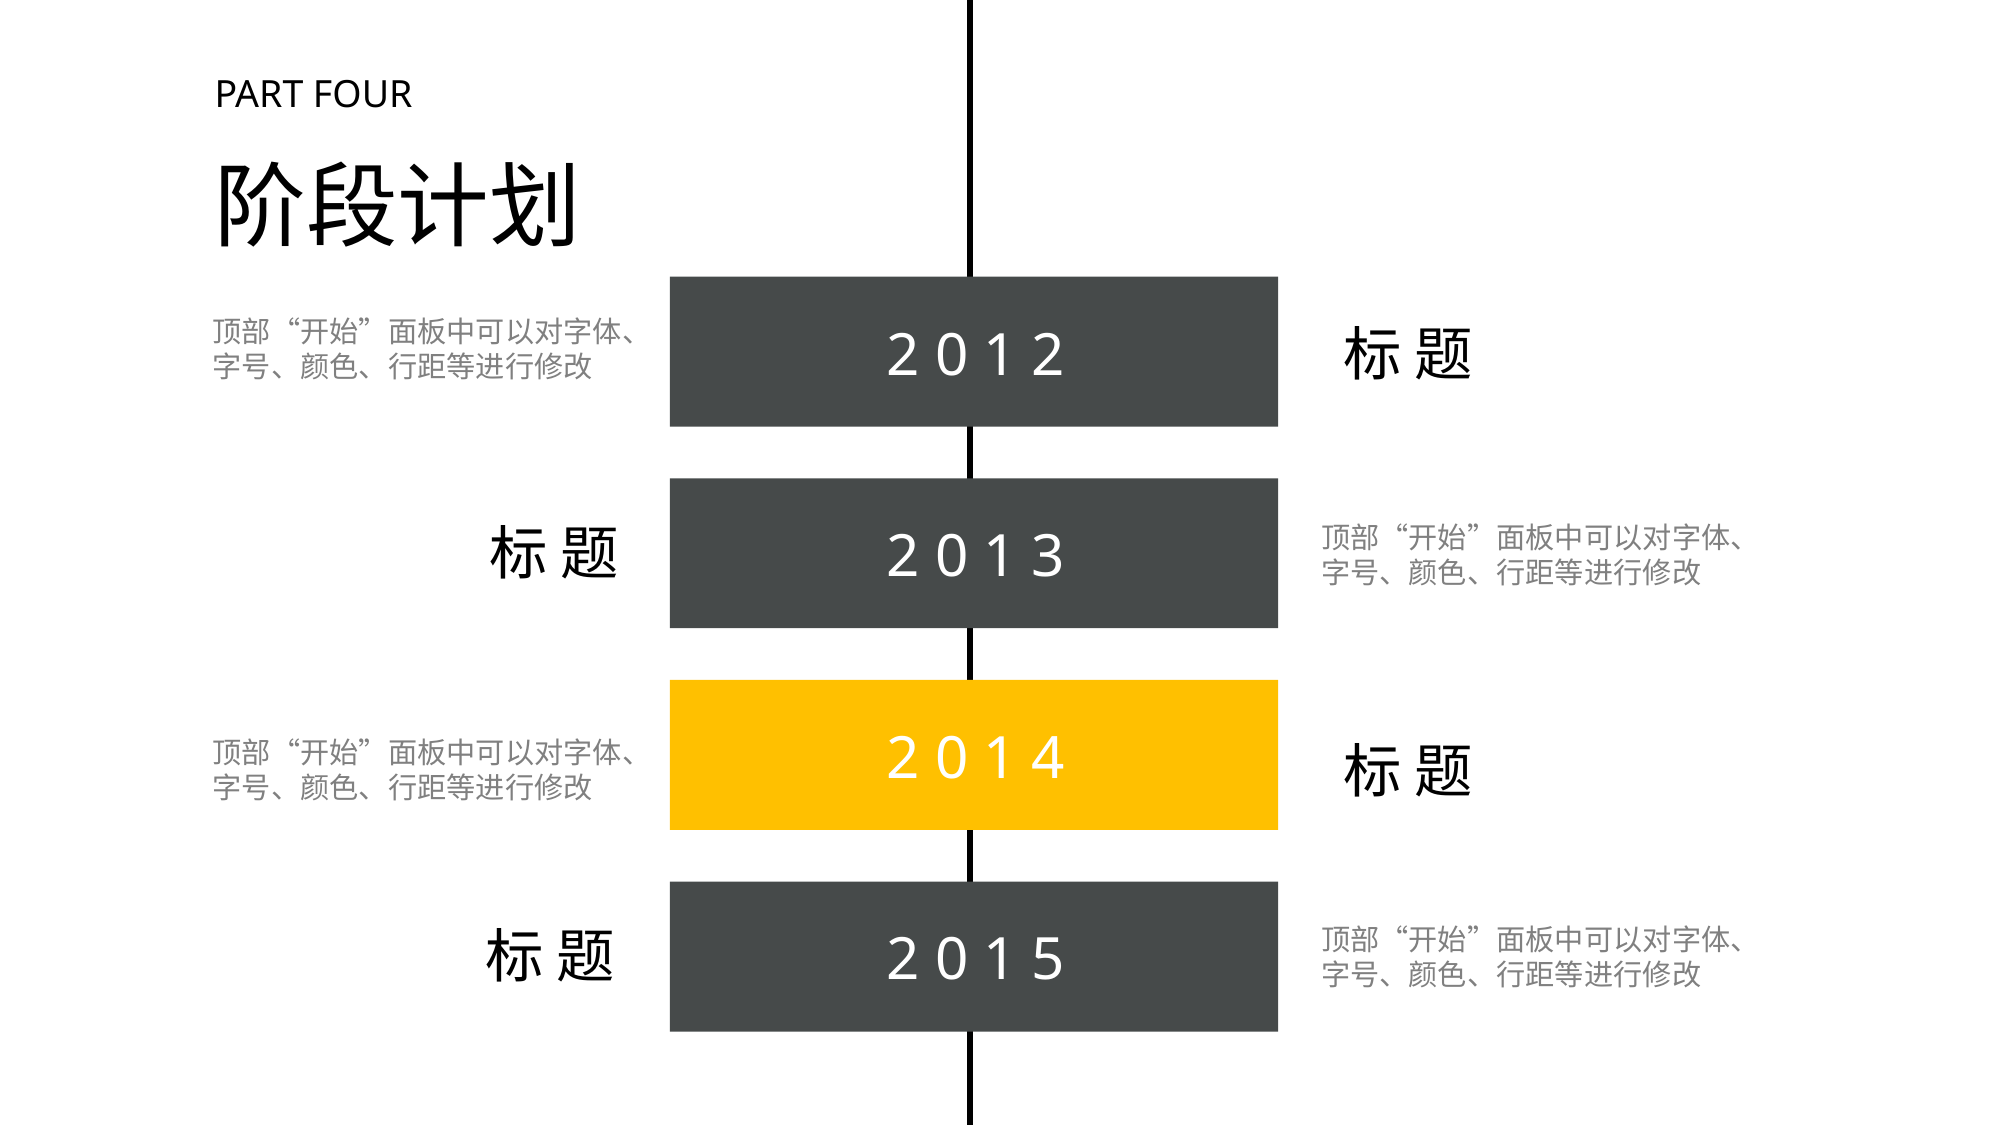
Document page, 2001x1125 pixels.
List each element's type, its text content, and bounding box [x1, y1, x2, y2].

text_box 2 0 1 5 [871, 913, 969, 999]
text_box 标 题 [474, 508, 634, 594]
text_box [669, 276, 969, 428]
text_box 2 0 1 3 [871, 511, 969, 596]
text_box 顶部“开始”面板中可以对字体、字号、颜色、行距等进行修改 [197, 305, 670, 391]
text_box 2 0 1 4 [871, 712, 969, 798]
text_box [669, 477, 969, 629]
text_box [971, 477, 1279, 629]
text_box 顶部“开始”面板中可以对字体、字号、颜色、行距等进行修改 [1306, 511, 1779, 597]
text_box 顶部“开始”面板中可以对字体、字号、颜色、行距等进行修改 [1306, 913, 1779, 999]
text_box 2 0 1 2 [871, 309, 969, 395]
text_box 2 0 1 2 [971, 309, 1081, 395]
text_box [669, 881, 969, 1033]
text_box PART FOUR 阶段计划 [199, 49, 597, 266]
text_box 顶部“开始”面板中可以对字体、字号、颜色、行距等进行修改 [197, 727, 670, 812]
text_box 标 题 [470, 911, 630, 997]
text_box [971, 276, 1279, 428]
text_box 2 0 1 3 [971, 511, 1081, 596]
text_box [971, 881, 1279, 1033]
text_box [669, 679, 969, 831]
text_box 标 题 [1328, 309, 1489, 395]
text_box 标 题 [1328, 727, 1489, 812]
text_box 2 0 1 5 [971, 913, 1081, 999]
text_box [971, 679, 1279, 831]
text_box 2 0 1 4 [971, 712, 1081, 798]
